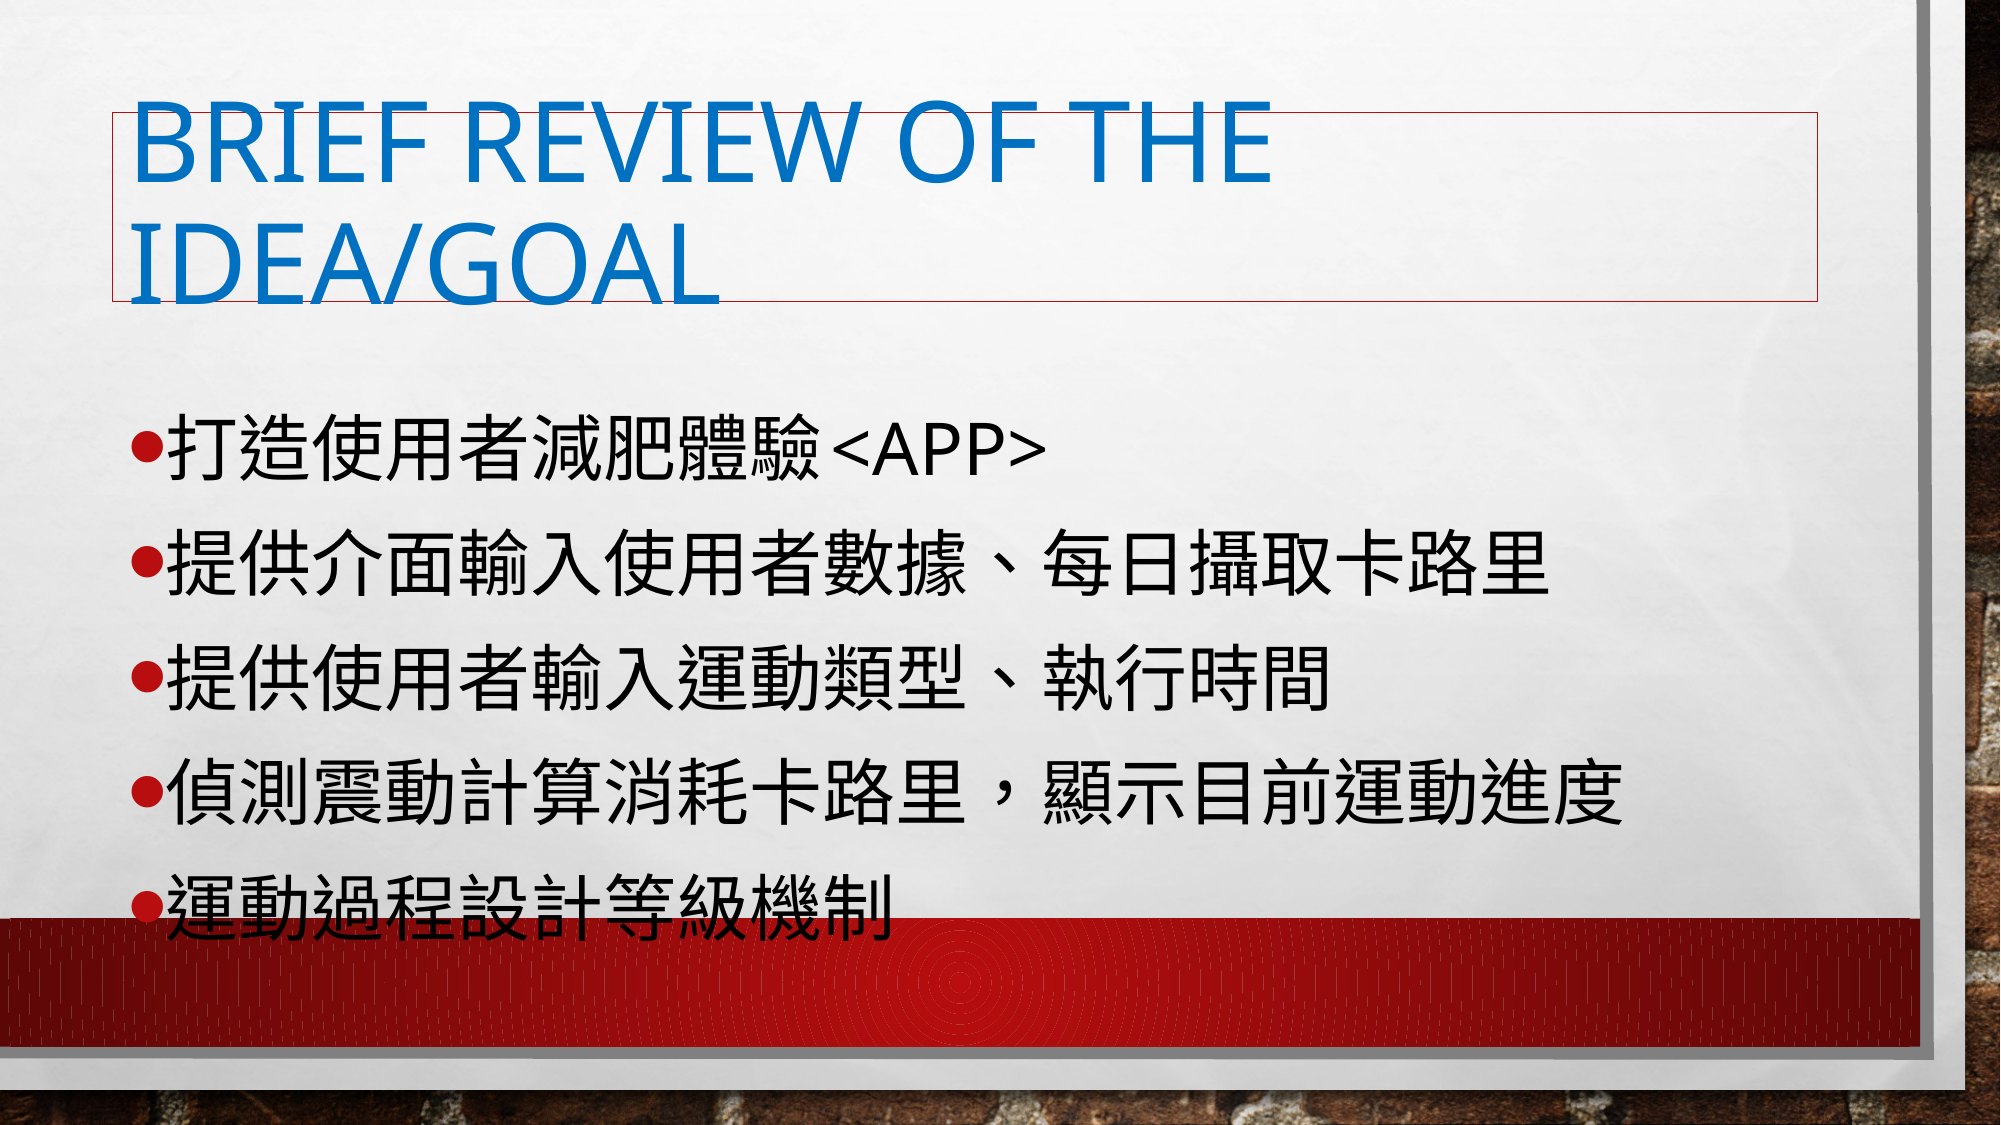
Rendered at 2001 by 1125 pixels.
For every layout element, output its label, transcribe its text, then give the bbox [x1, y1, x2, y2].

picture [0, 0, 2000, 1125]
title Brief review of the idea/goal [112, 112, 1818, 302]
list 打造使用者減肥體驗<app> 提供介面輸入使用者數據、每日攝取卡路里 提供使用者輸入運動類型、執行時間 偵測震動計算消耗卡路里，顯示目前運動進度 運動過程設計等級機制 [112, 338, 1818, 970]
